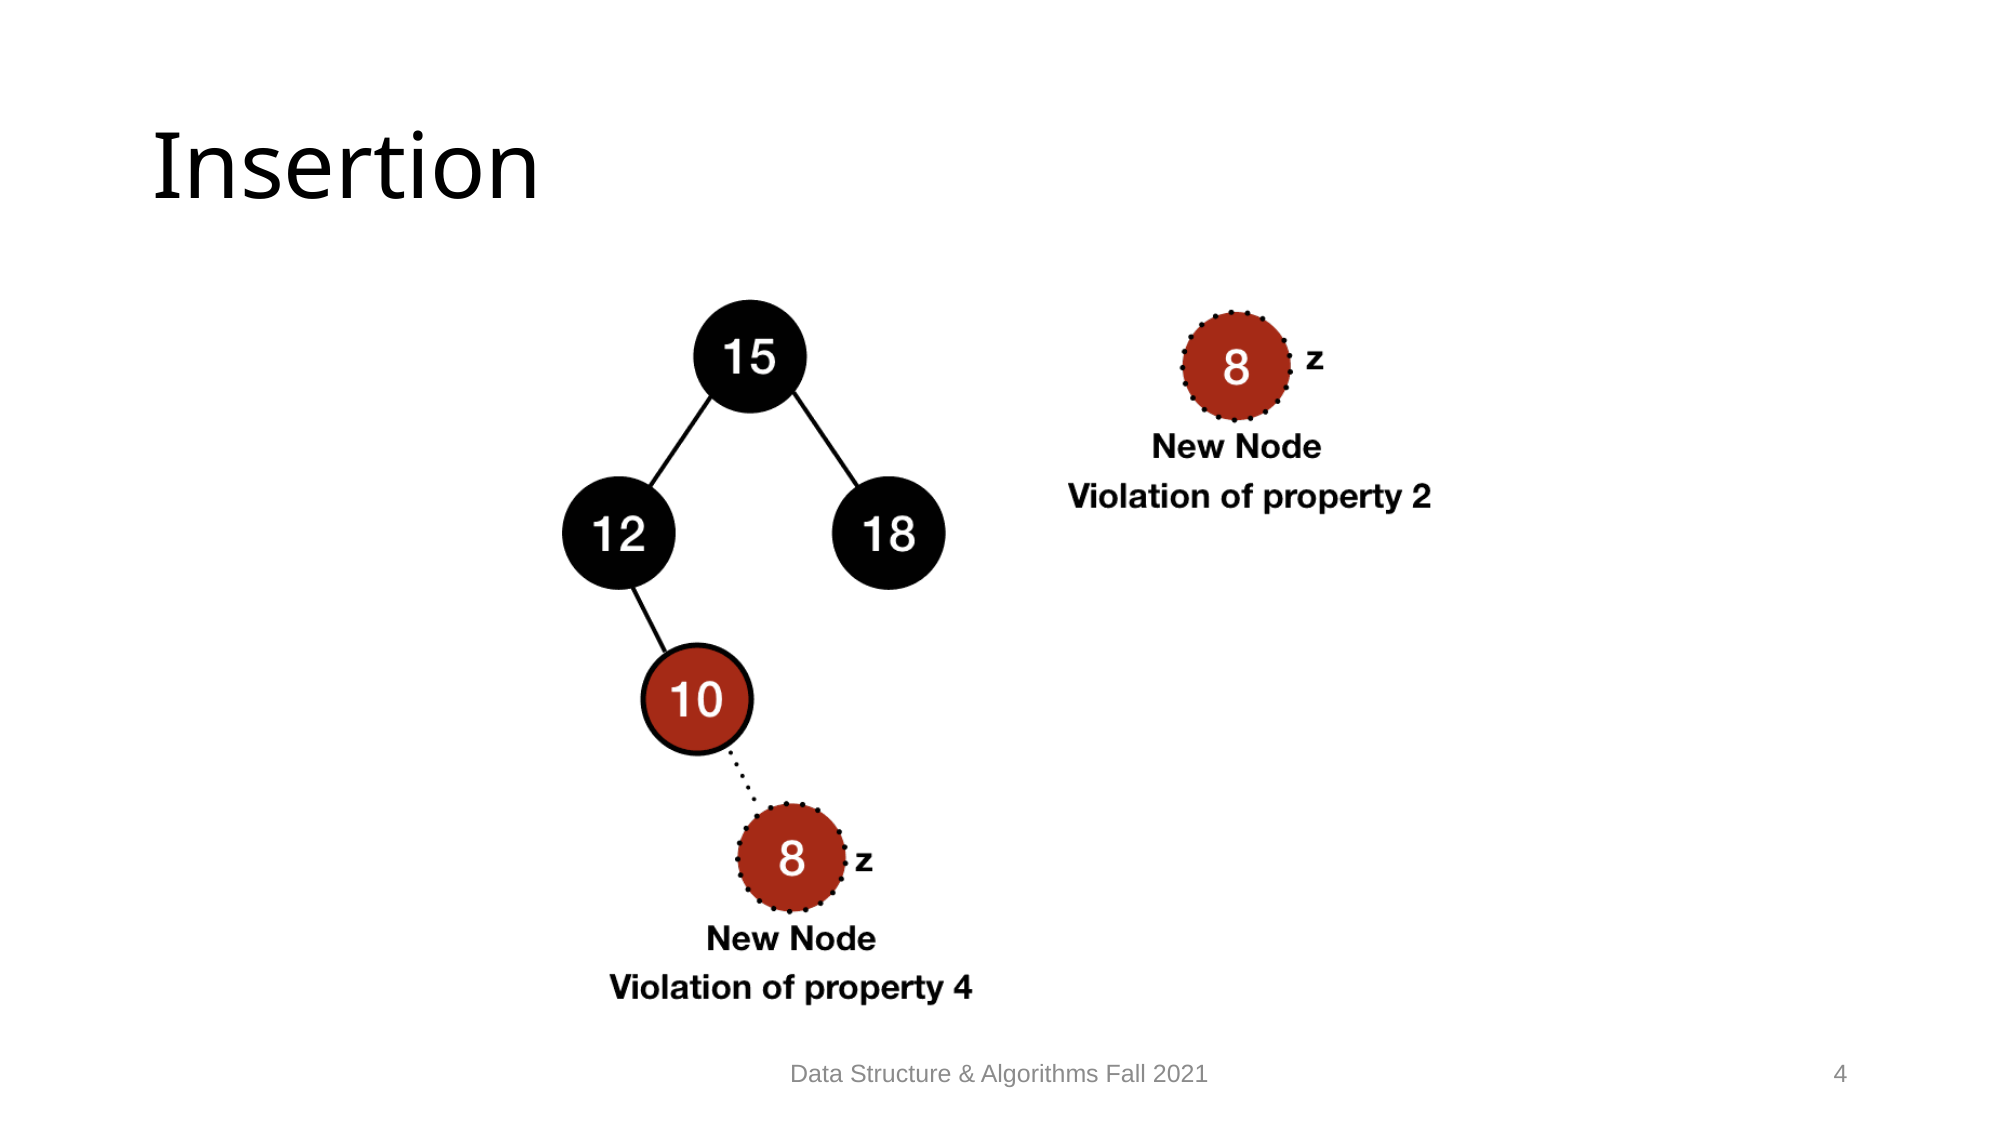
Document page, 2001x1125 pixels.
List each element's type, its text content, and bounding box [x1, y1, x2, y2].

title Insertion [137, 59, 1863, 278]
footer Data Structure & Algorithms Fall 2021 [662, 1042, 1338, 1103]
slide_number 4 [1412, 1042, 1863, 1103]
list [561, 299, 1439, 1014]
